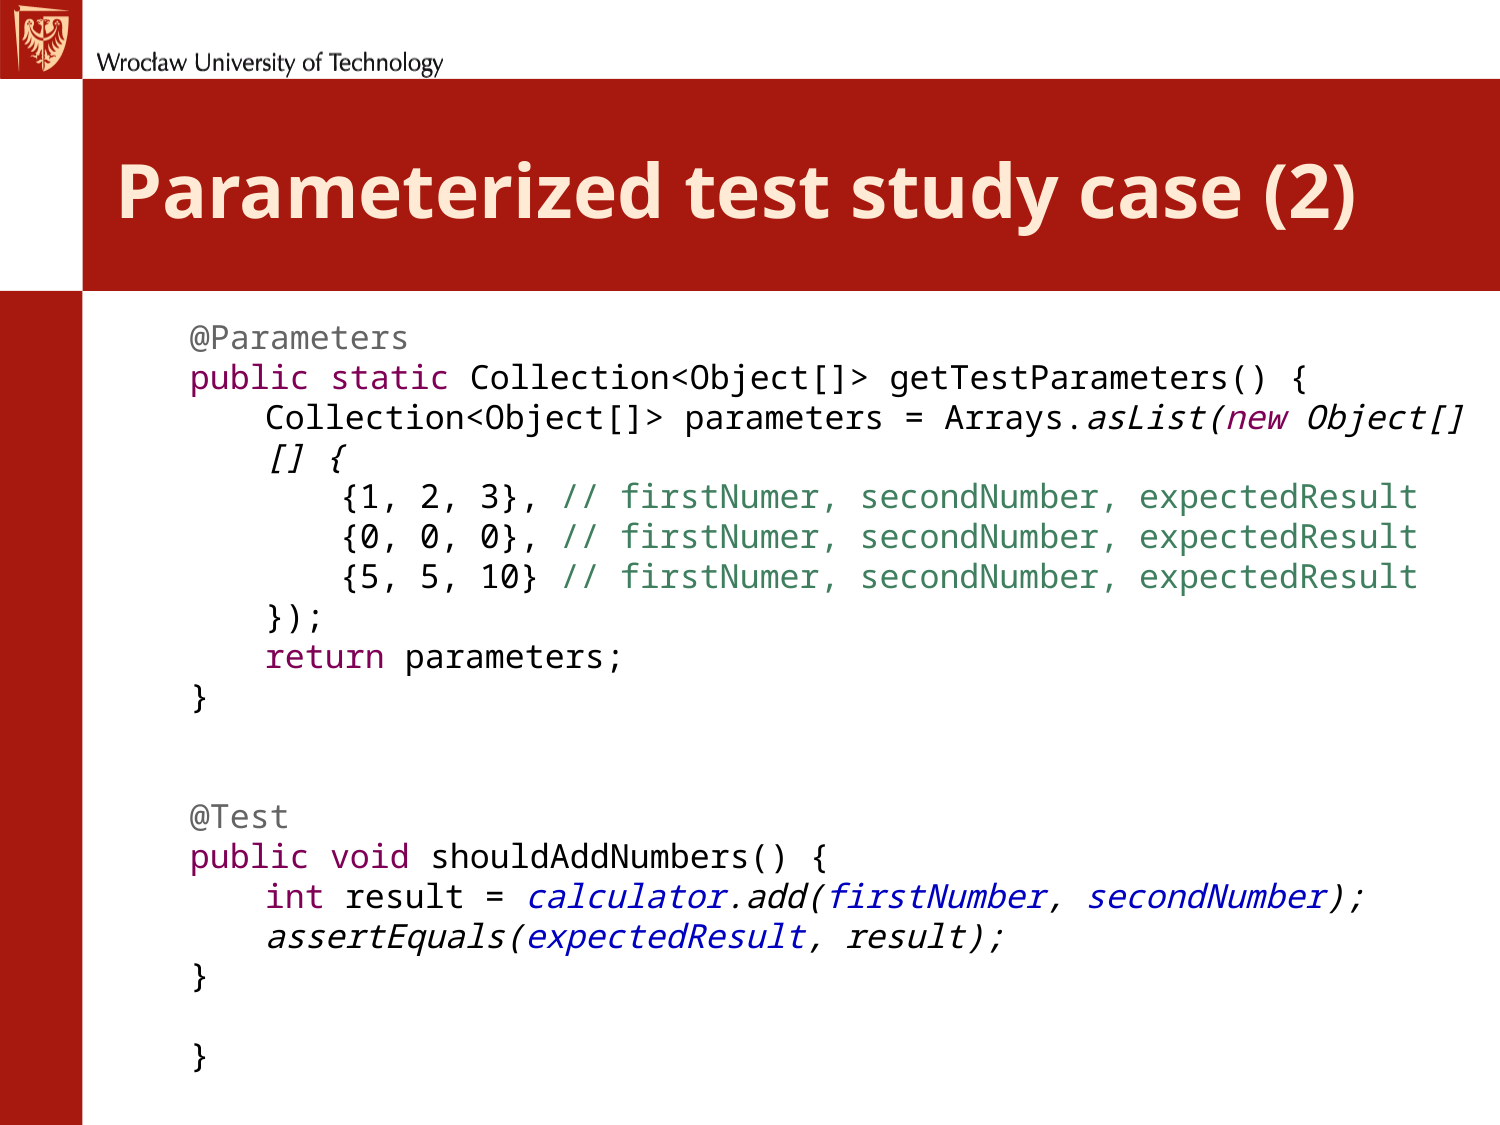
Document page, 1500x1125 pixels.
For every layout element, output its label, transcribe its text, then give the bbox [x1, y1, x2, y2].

picture [0, 0, 443, 79]
text_box @Parameters public static Collection<Object[]> getTestParameters() { Collection<Object[]> parameters = Arrays.asList(new Object[][] { {1, 2, 3}, // firstNumer, secondNumber, expectedResult {0, 0, 0}, // firstNumer, secondNumber, expectedResult {5, 5, 10} // firstNumer, secondNumber, expectedResult }); return parameters; } @Test public void shouldAddNumbers() { int result = calculator.add(firstNumber, secondNumber); assertEquals(expectedResult, result); } } [100, 308, 1483, 1122]
title Parameterized test study case (2) [100, 103, 1483, 274]
